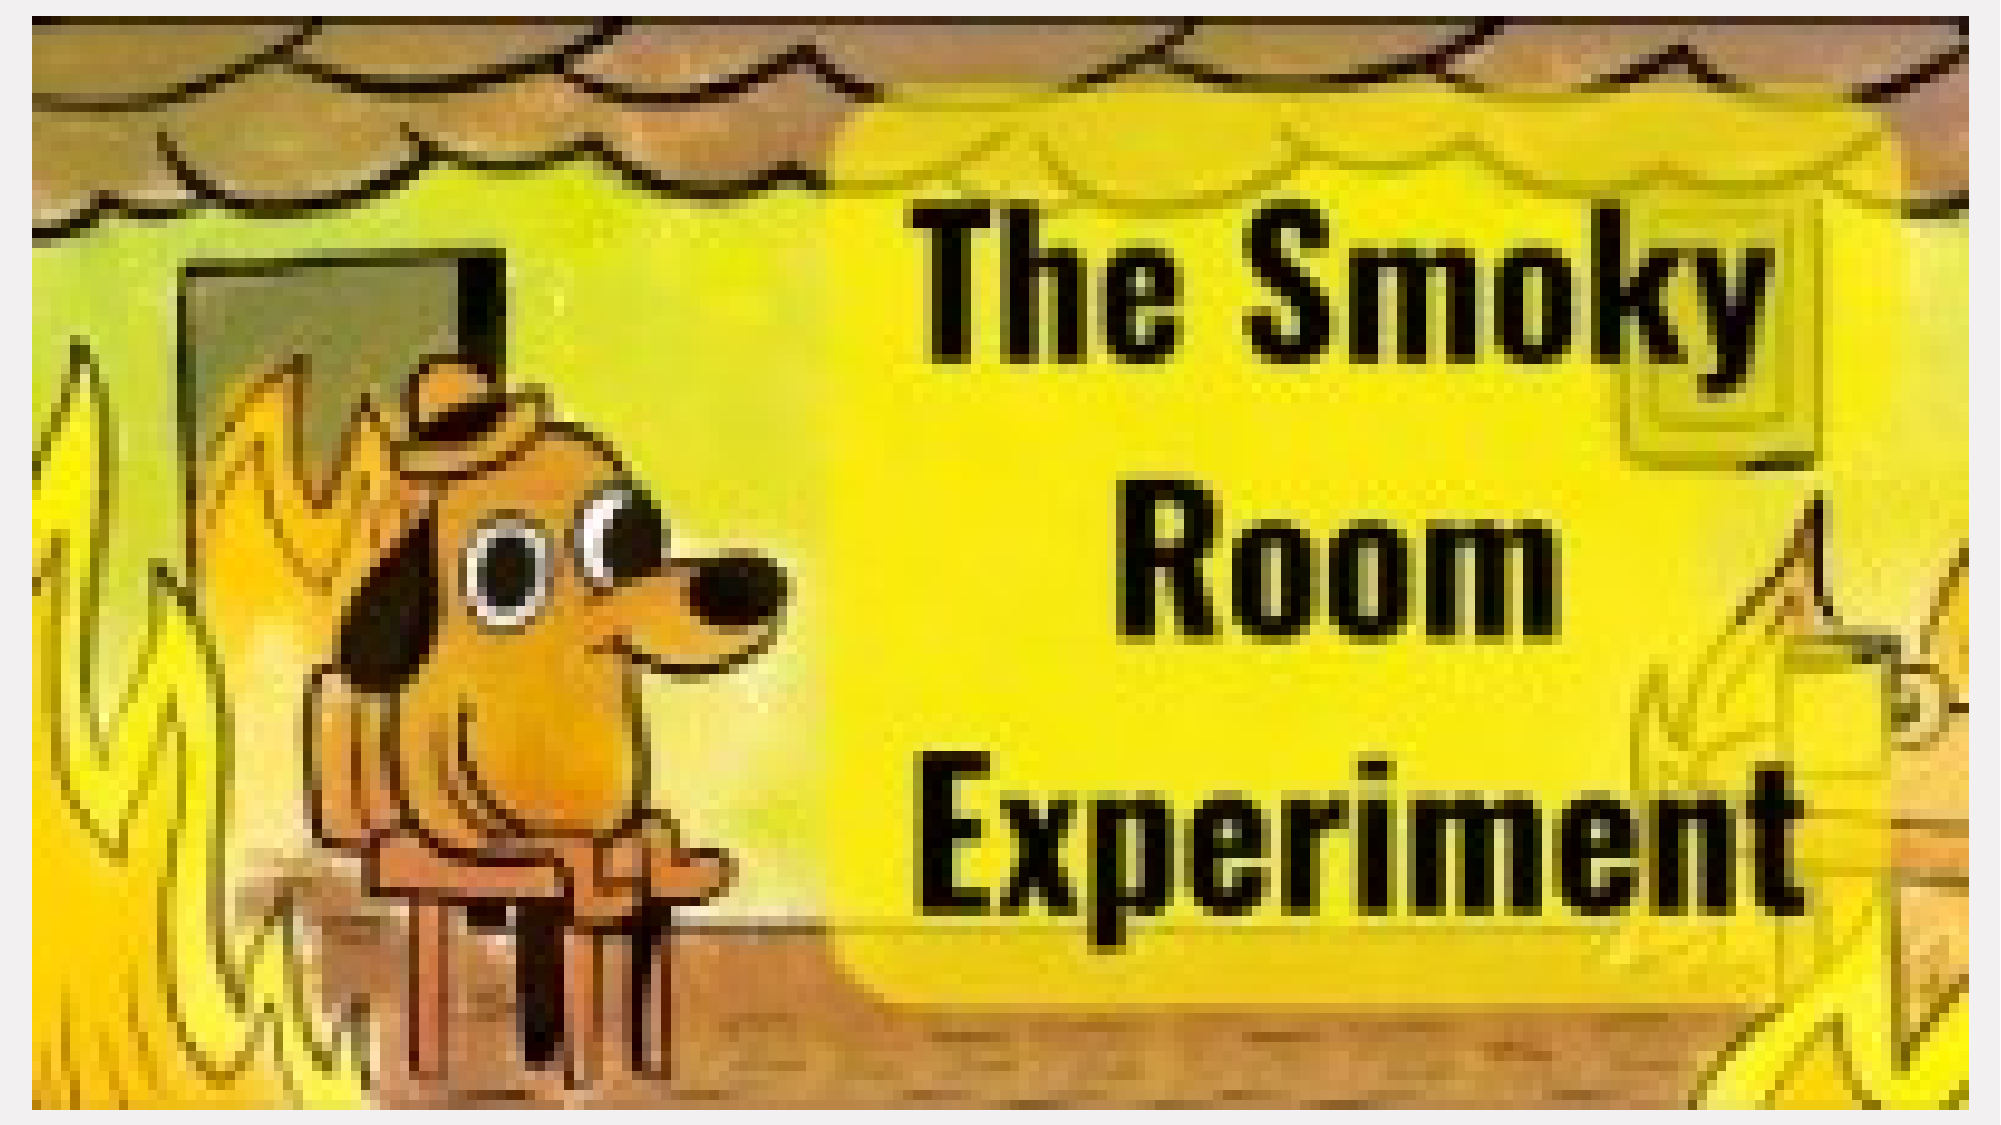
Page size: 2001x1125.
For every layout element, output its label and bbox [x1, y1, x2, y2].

text_box [31, 15, 1970, 1111]
